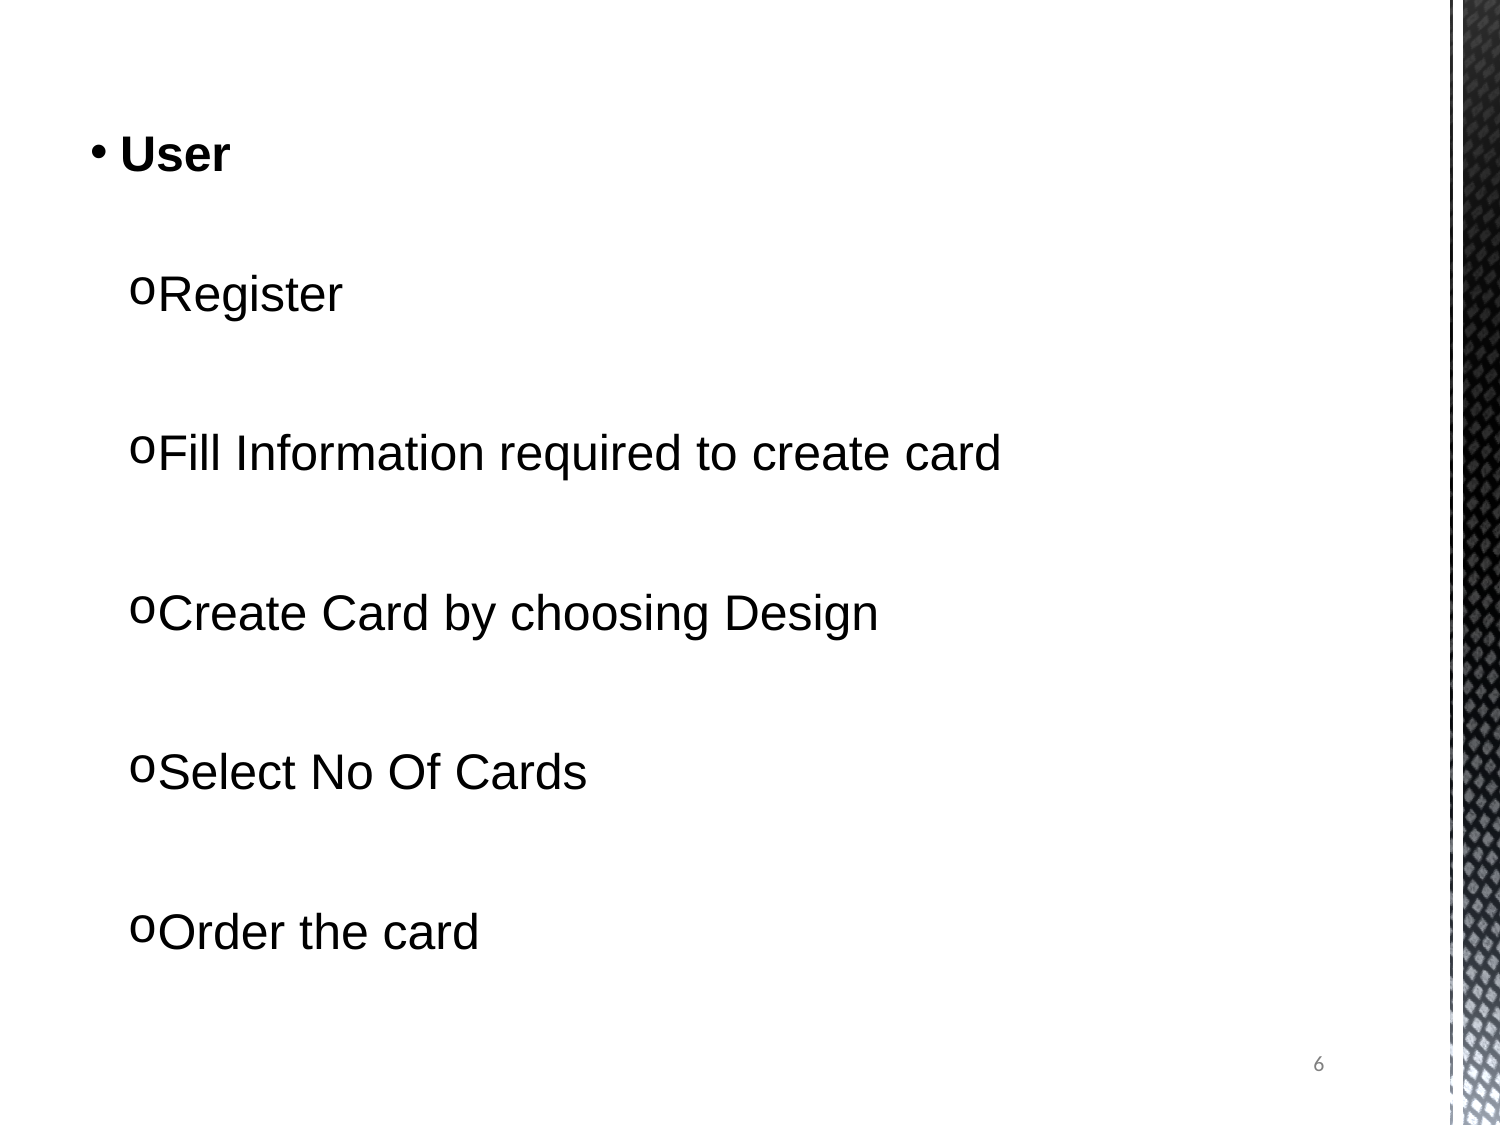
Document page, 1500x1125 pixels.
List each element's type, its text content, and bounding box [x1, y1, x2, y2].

list User Register Fill Information required to create card Create Card by choosing Design Select No Of Cards Order the card [75, 113, 1425, 986]
picture [1447, 0, 1500, 1125]
slide_number 6 [1275, 1050, 1363, 1075]
